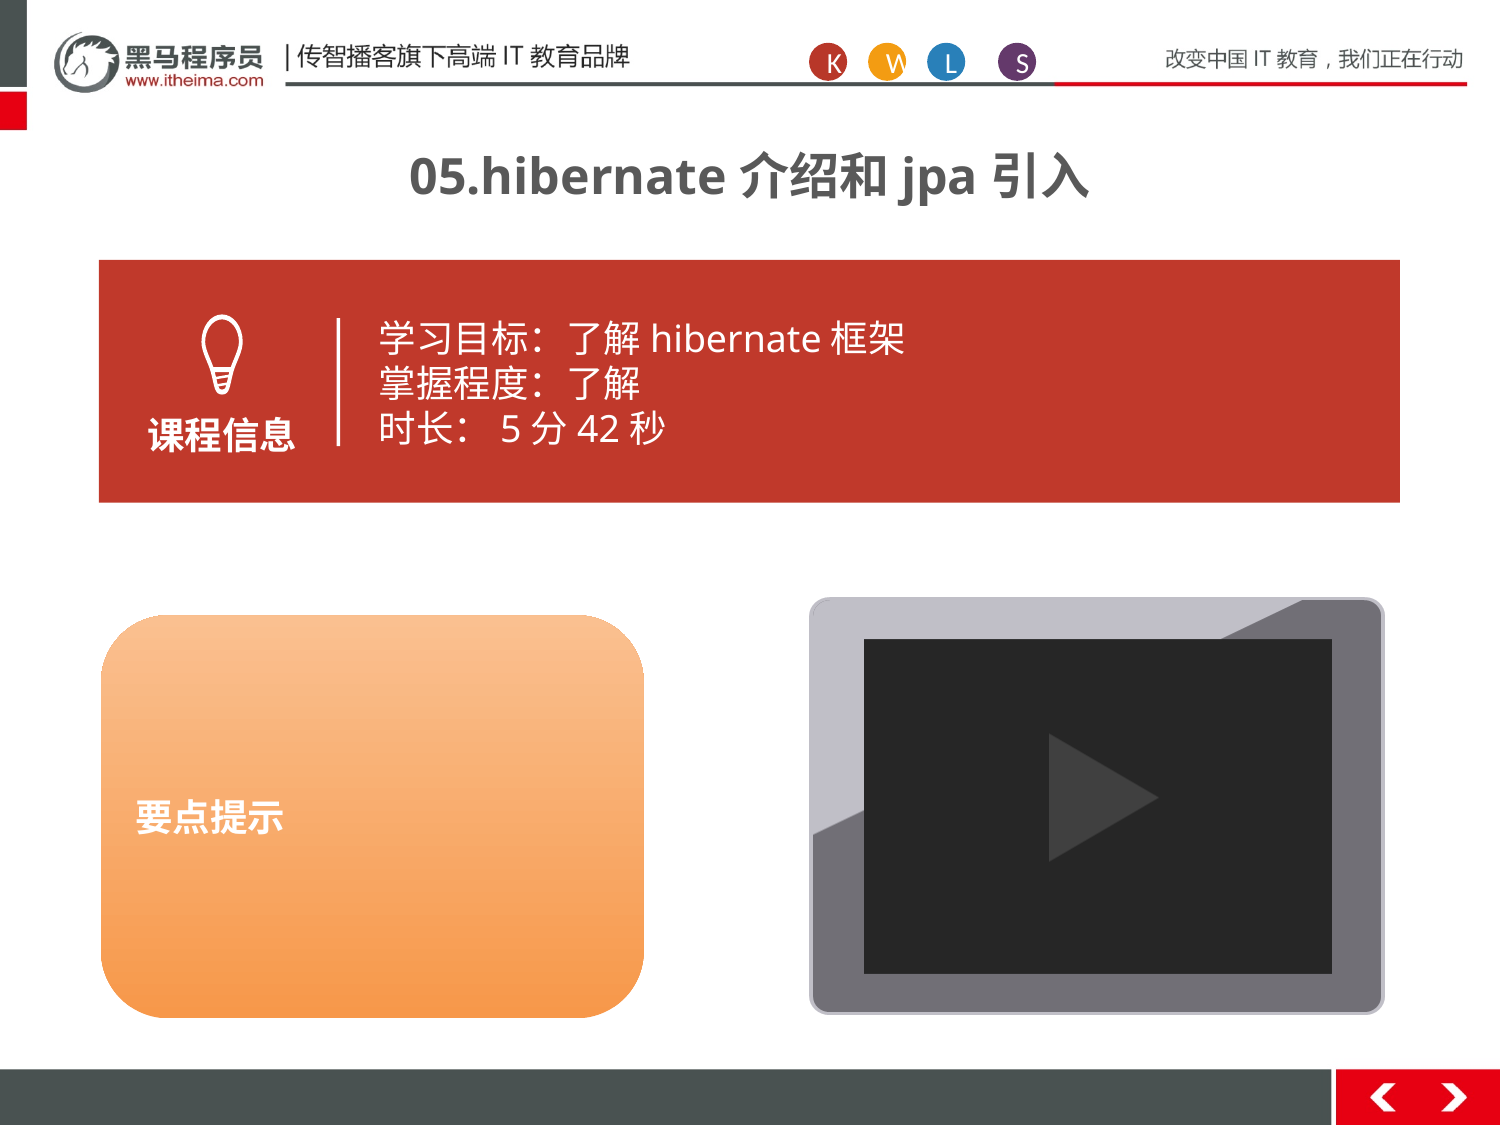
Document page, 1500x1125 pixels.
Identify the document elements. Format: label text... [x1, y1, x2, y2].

text_box [97, 258, 1402, 505]
text_box W [866, 40, 909, 83]
picture [0, 0, 1500, 137]
text_box 05.hibernate介绍和jpa引入 [0, 137, 1500, 209]
text_box L [925, 40, 968, 83]
text_box [335, 316, 342, 448]
text_box K [806, 40, 850, 83]
text_box 学习目标：了解hibernate框架 掌握程度：了解 时长：5分42秒 [363, 307, 1433, 458]
text_box 要点提示 [100, 615, 644, 1019]
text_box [130, 314, 314, 466]
picture [0, 209, 1500, 1125]
text_box S [995, 40, 1039, 83]
